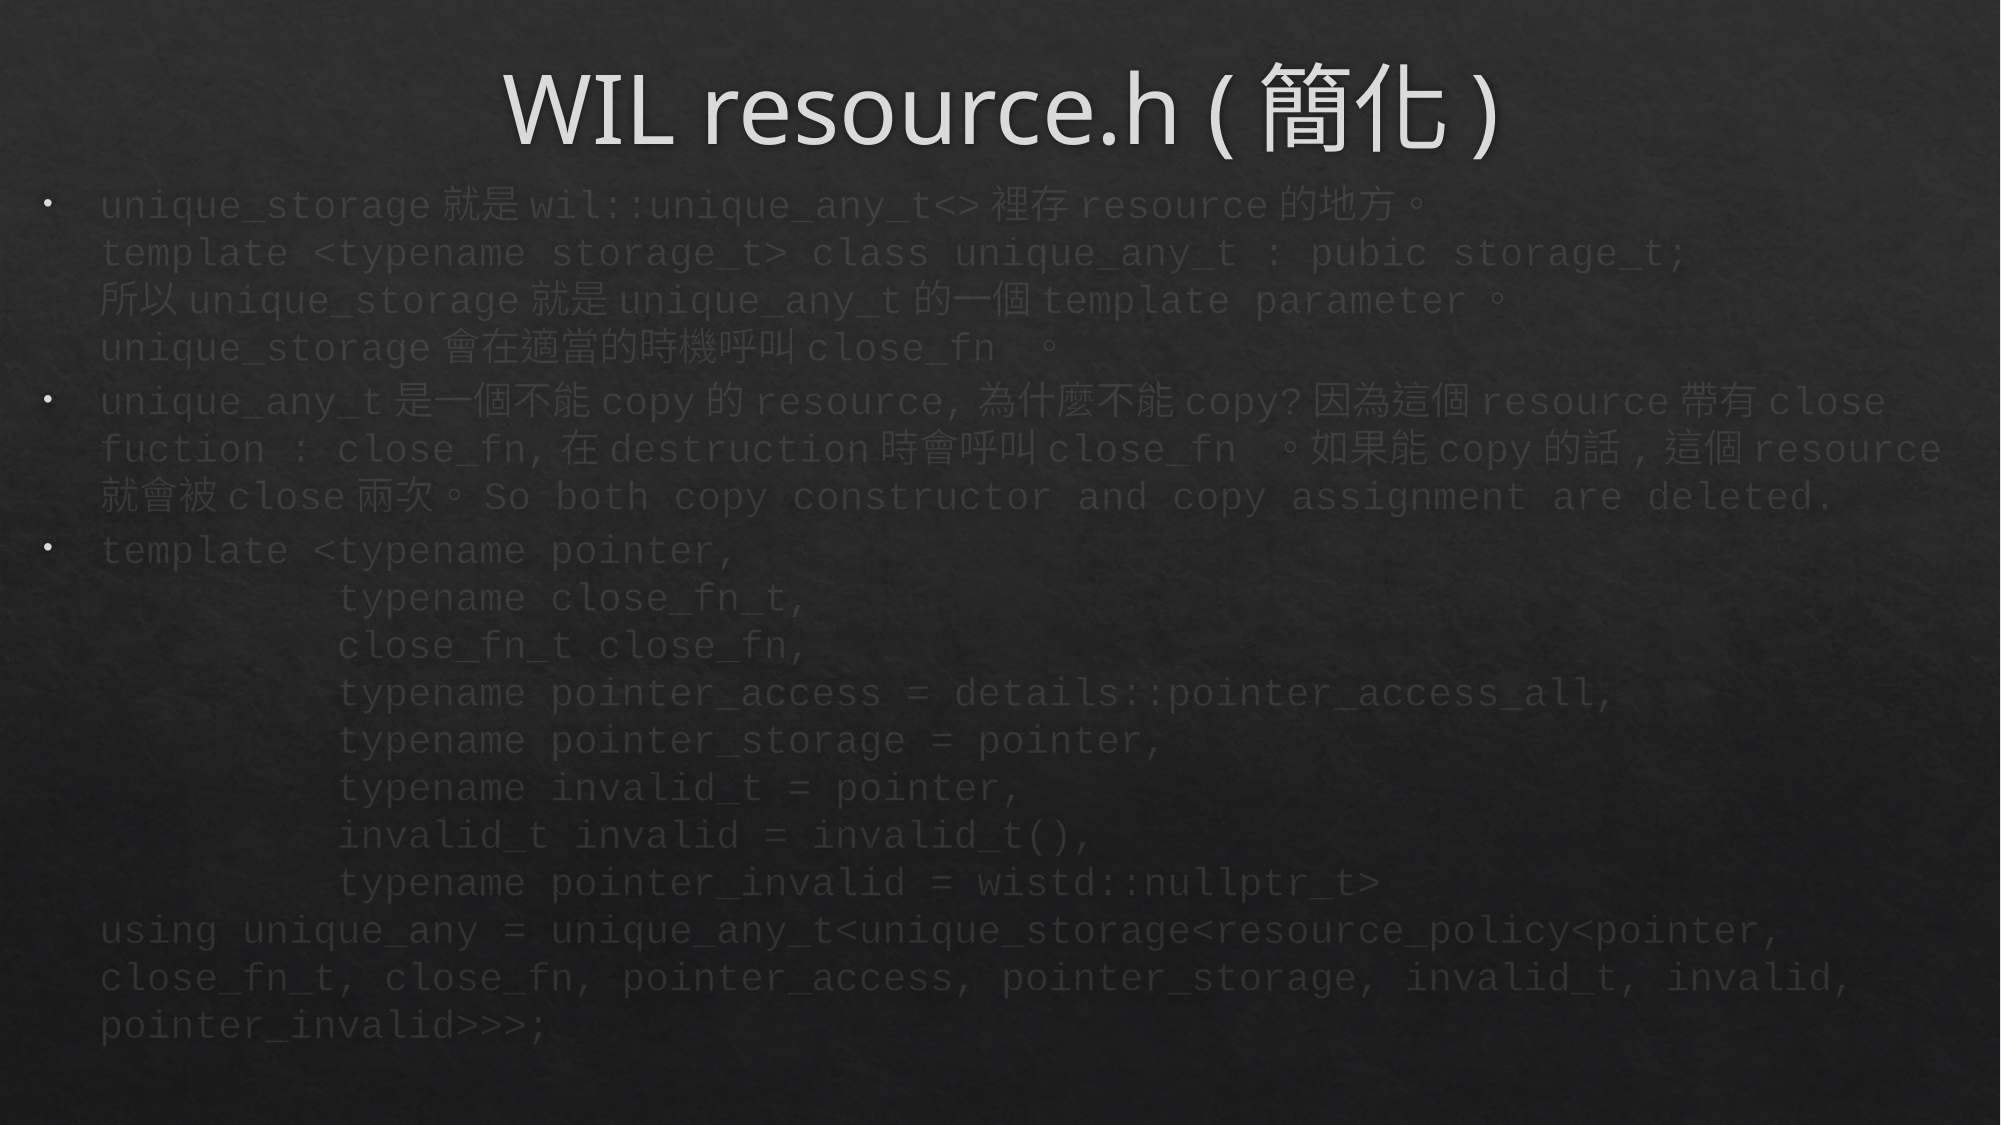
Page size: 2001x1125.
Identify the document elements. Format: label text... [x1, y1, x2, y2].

title WIL resource.h (簡化) [198, 38, 1804, 166]
subtitle unique_storage就是wil::unique_any_t<>裡存resource的地方。 template <typename storage_t> class unique_any_t : pubic storage_t; 所以unique_storage就是unique_any_t的一個template parameter。 unique_storage會在適當的時機呼叫close_fn 。 unique_any_t是一個不能copy的resource,為什麼不能copy?因為這個resource帶有close fuction : close_fn,在destruction時會呼叫close_fn 。如果能copy的話,這個resource就會被close兩次。So both copy constructor and copy assignment are deleted. template <typename pointer, typename close_fn_t, close_fn_t close_fn, typename pointer_access = details::pointer_access_all, typename pointer_storage = pointer, typename invalid_t = pointer, invalid_t invalid = invalid_t(), typename pointer_invalid = wistd::nullptr_t> using unique_any = unique_any_t<unique_storage<resource_policy<pointer, close_fn_t, close_fn, pointer_access, pointer_storage, invalid_t, invalid, pointer_invalid>>>; [28, 171, 1962, 1059]
